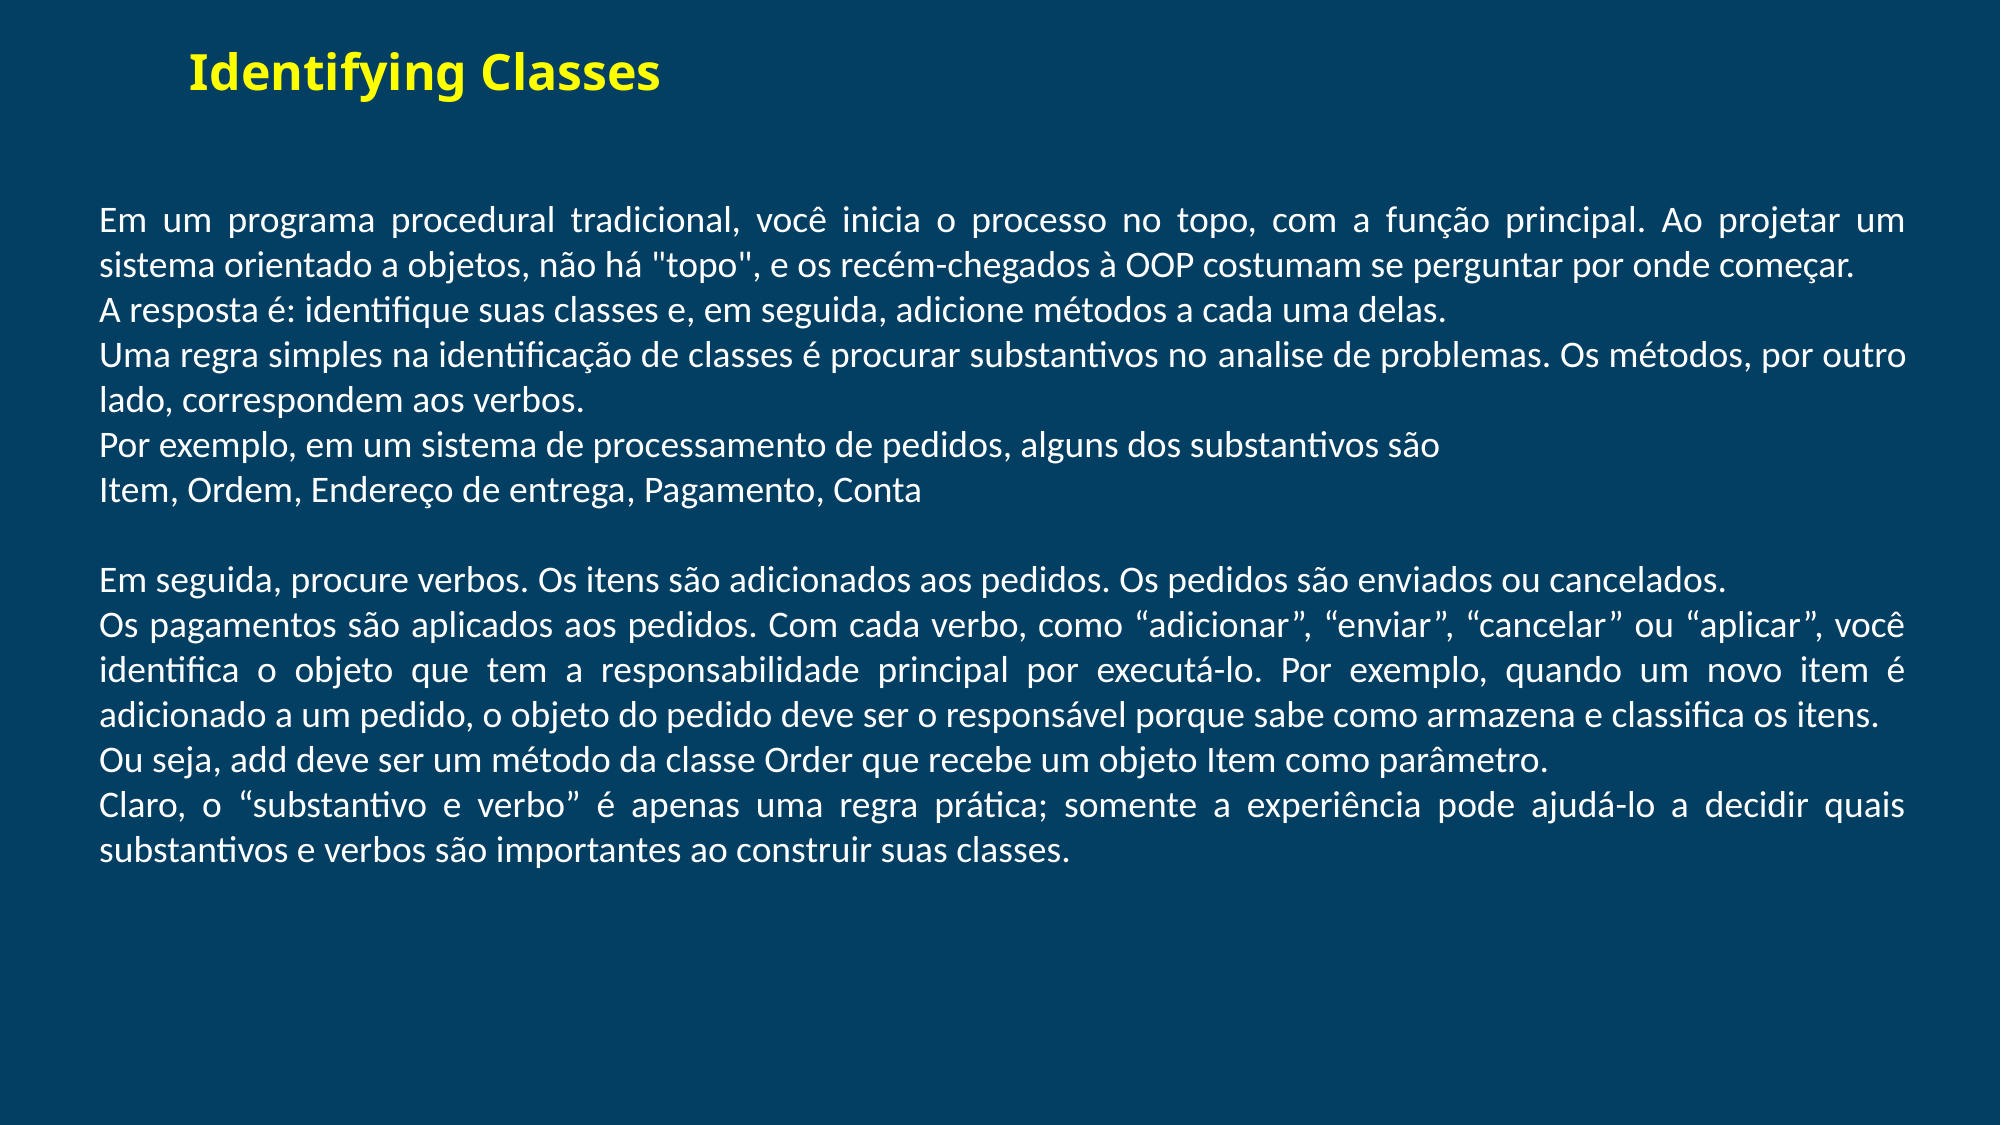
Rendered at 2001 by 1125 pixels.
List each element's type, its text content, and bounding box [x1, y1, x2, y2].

title Identifying Classes [61, 0, 1535, 165]
text_box Em um programa procedural tradicional, você inicia o processo no topo, com a função principal. Ao projetar um sistema orientado a objetos, não há "topo", e os recém-chegados à OOP costumam se perguntar por onde começar. A resposta é: identifique suas classes e, em seguida, adicione métodos a cada uma delas. Uma regra simples na identificação de classes é procurar substantivos no analise de problemas. Os métodos, por outro lado, correspondem aos verbos. Por exemplo, em um sistema de processamento de pedidos, alguns dos substantivos são Item, Ordem, Endereço de entrega, Pagamento, Conta Em seguida, procure verbos. Os itens são adicionados aos pedidos. Os pedidos são enviados ou cancelados. Os pagamentos são aplicados aos pedidos. Com cada verbo, como “adicionar”, “enviar”, “cancelar” ou “aplicar”, você identifica o objeto que tem a responsabilidade principal por executá-lo. Por exemplo, quando um novo item é adicionado a um pedido, o objeto do pedido deve ser o responsável porque sabe como armazena e classifica os itens. Ou seja, add deve ser um método da classe Order que recebe um objeto Item como parâmetro. Claro, o “substantivo e verbo” é apenas uma regra prática; somente a experiência pode ajudá-lo a decidir quais substantivos e verbos são importantes ao construir suas classes. [84, 187, 1923, 923]
